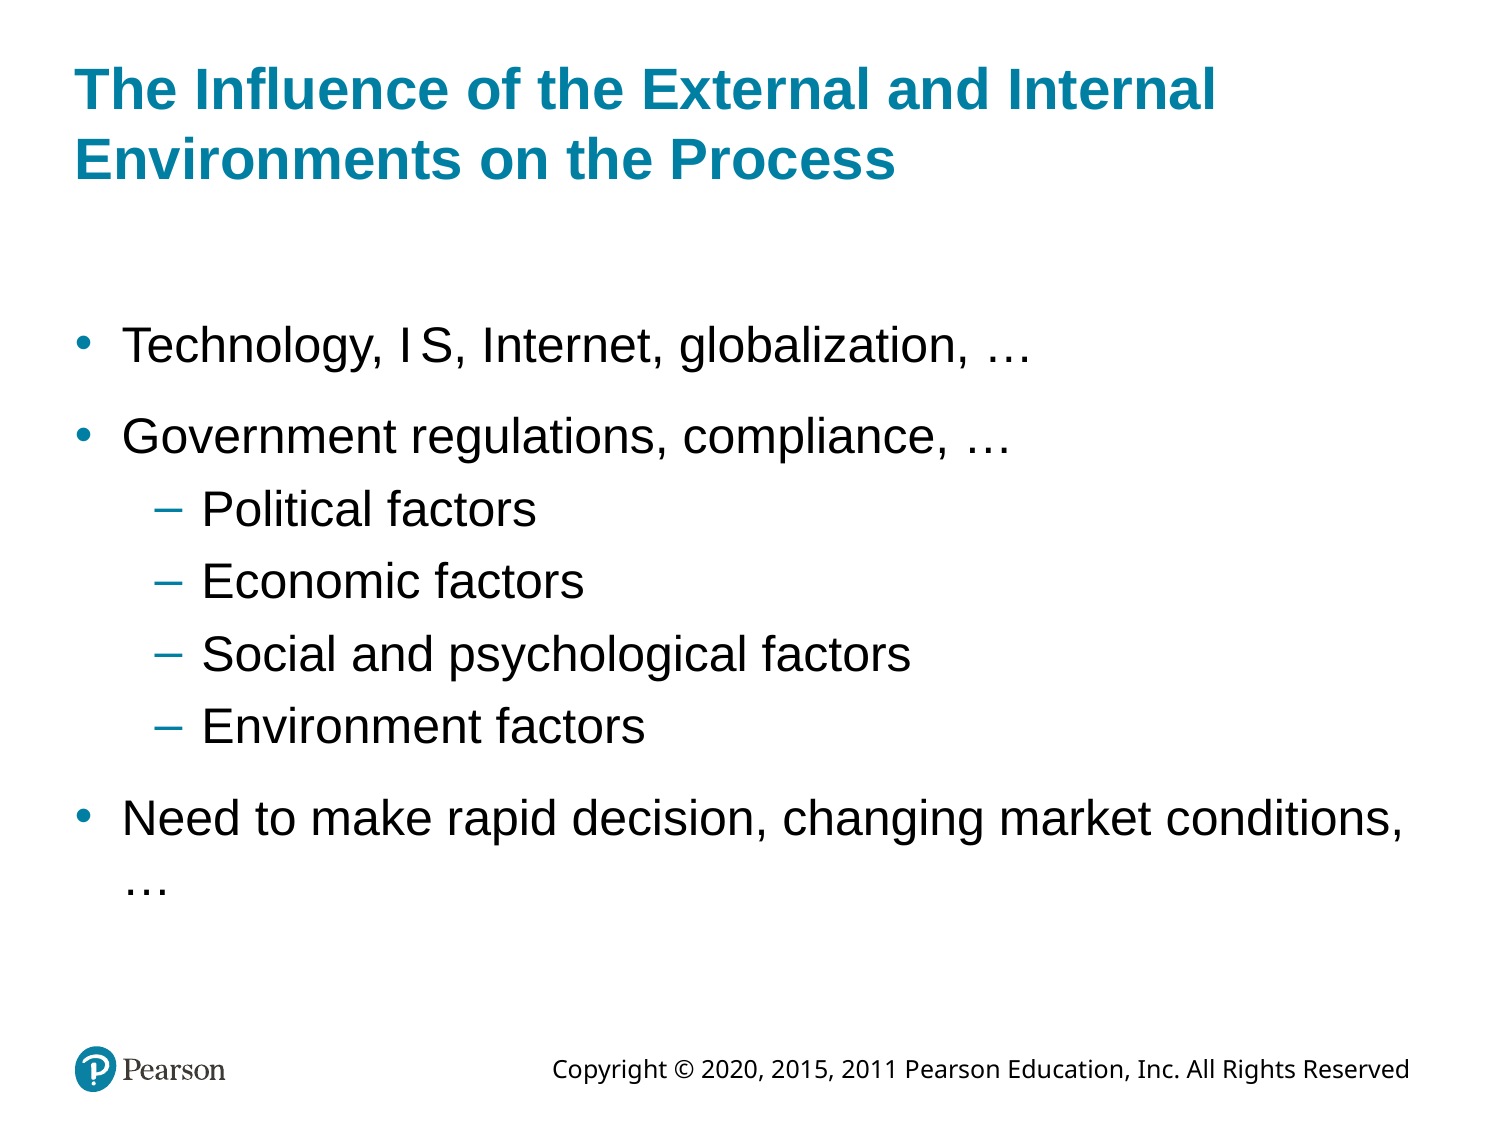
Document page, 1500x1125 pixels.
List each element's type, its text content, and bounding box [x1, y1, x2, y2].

list Technology, I S, Internet, globalization, … Government regulations, compliance, … Political factors Economic factors Social and psychological factors Environment factors Need to make rapid decision, changing market conditions, … [74, 312, 1413, 951]
title The Influence of the External and Internal Environments on the Process [74, 3, 1413, 192]
